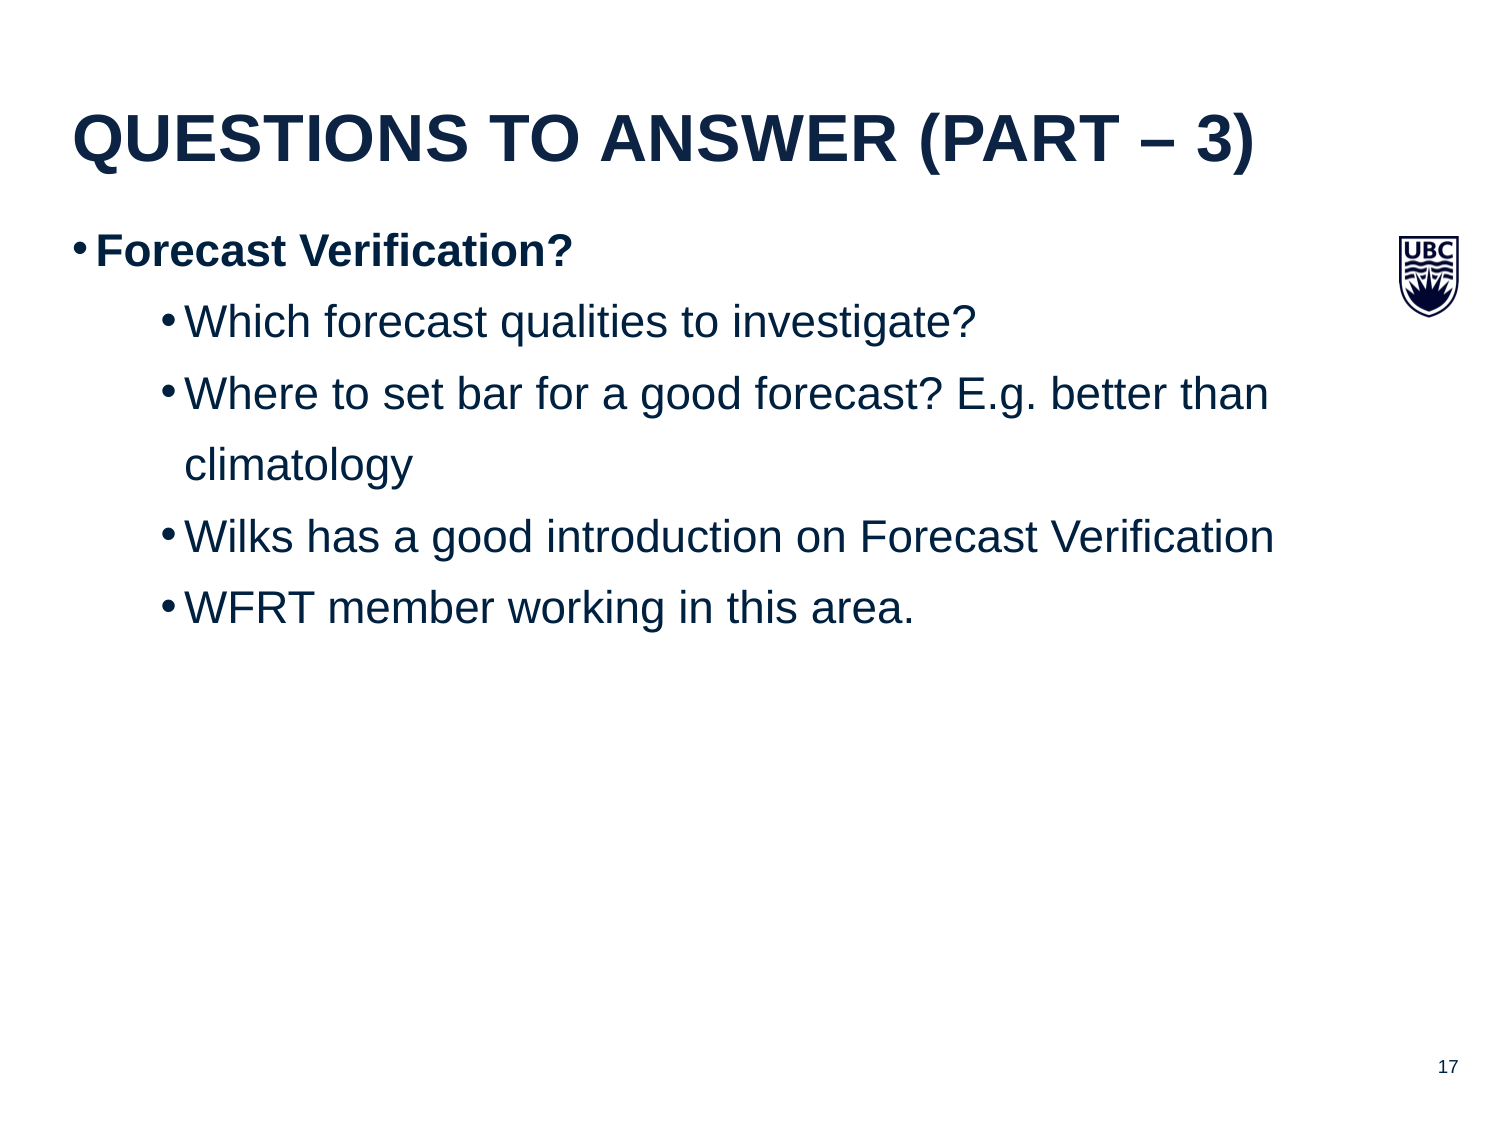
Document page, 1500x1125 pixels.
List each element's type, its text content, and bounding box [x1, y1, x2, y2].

list Questions to answer (Part – 3) [72, 101, 1329, 204]
picture [1399, 236, 1459, 318]
list Forecast Verification? Which forecast qualities to investigate? Where to set bar for a good forecast? E.g. better than climatology Wilks has a good introduction on Forecast Verification WFRT member working in this area. [72, 204, 1329, 1059]
